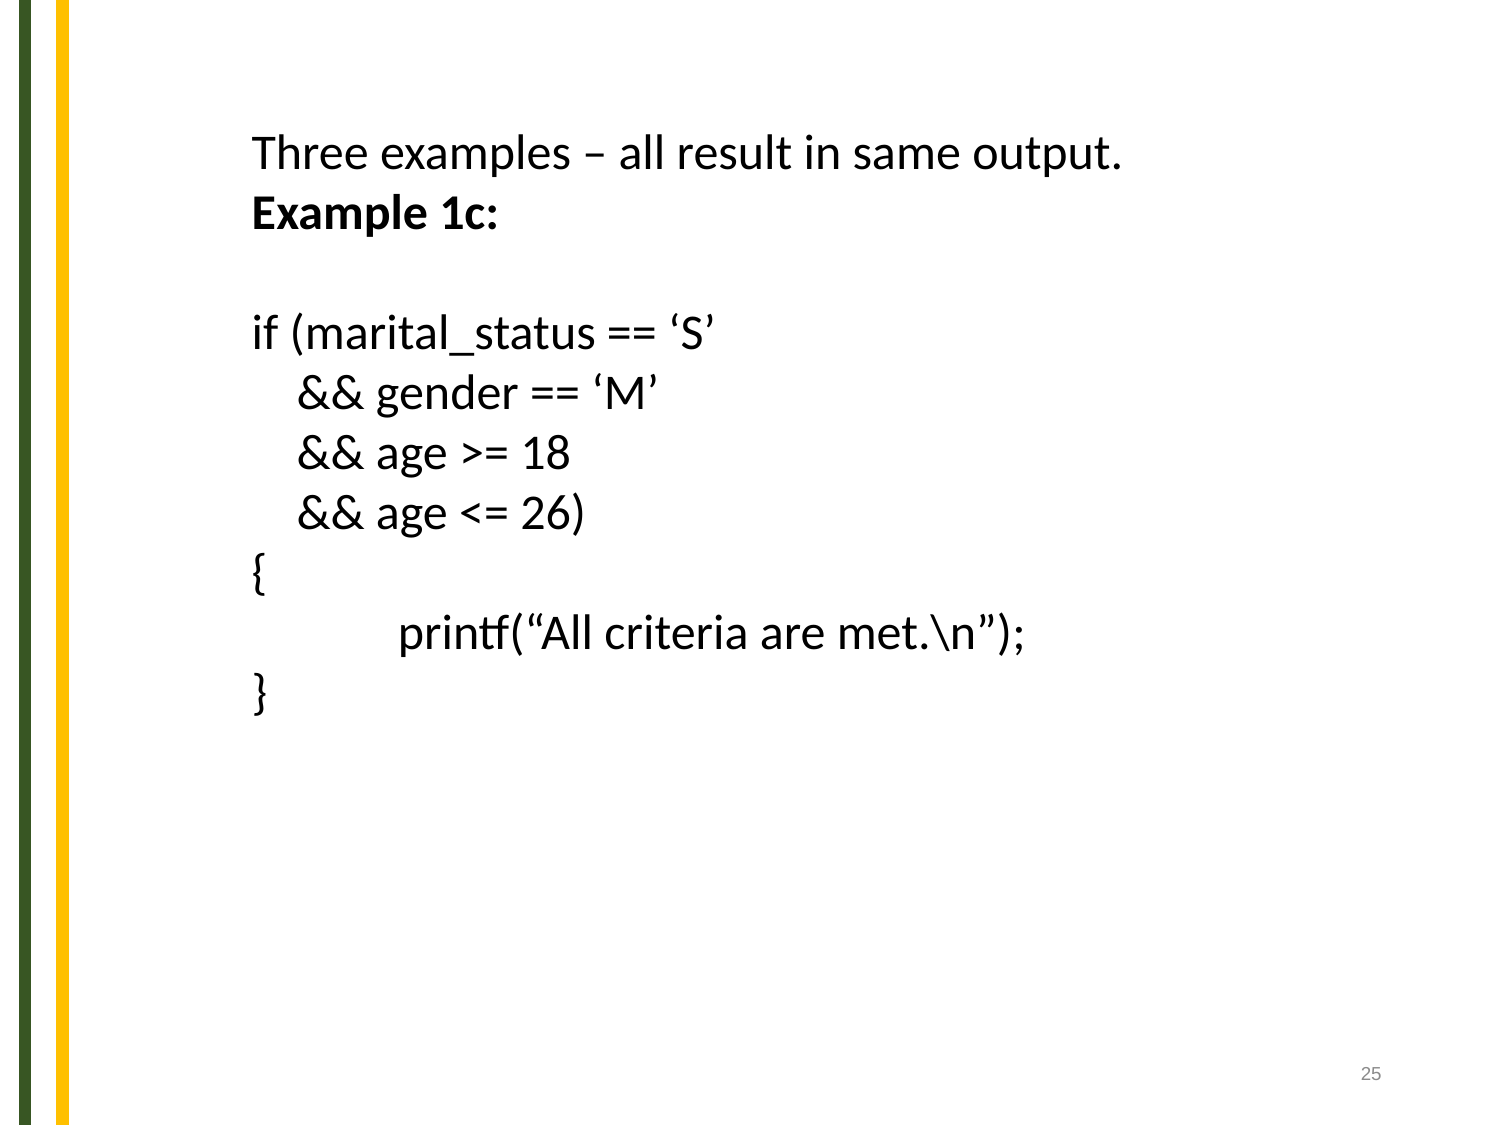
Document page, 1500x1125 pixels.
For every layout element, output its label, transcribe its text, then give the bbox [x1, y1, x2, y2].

text_box Three examples – all result in same output. Example 1c: if (marital_status == ‘S’ && gender == ‘M’ && age >= 18 && age <= 26) { printf(“All criteria are met.\n”); } [236, 112, 1139, 788]
slide_number 25 [1059, 1042, 1397, 1103]
